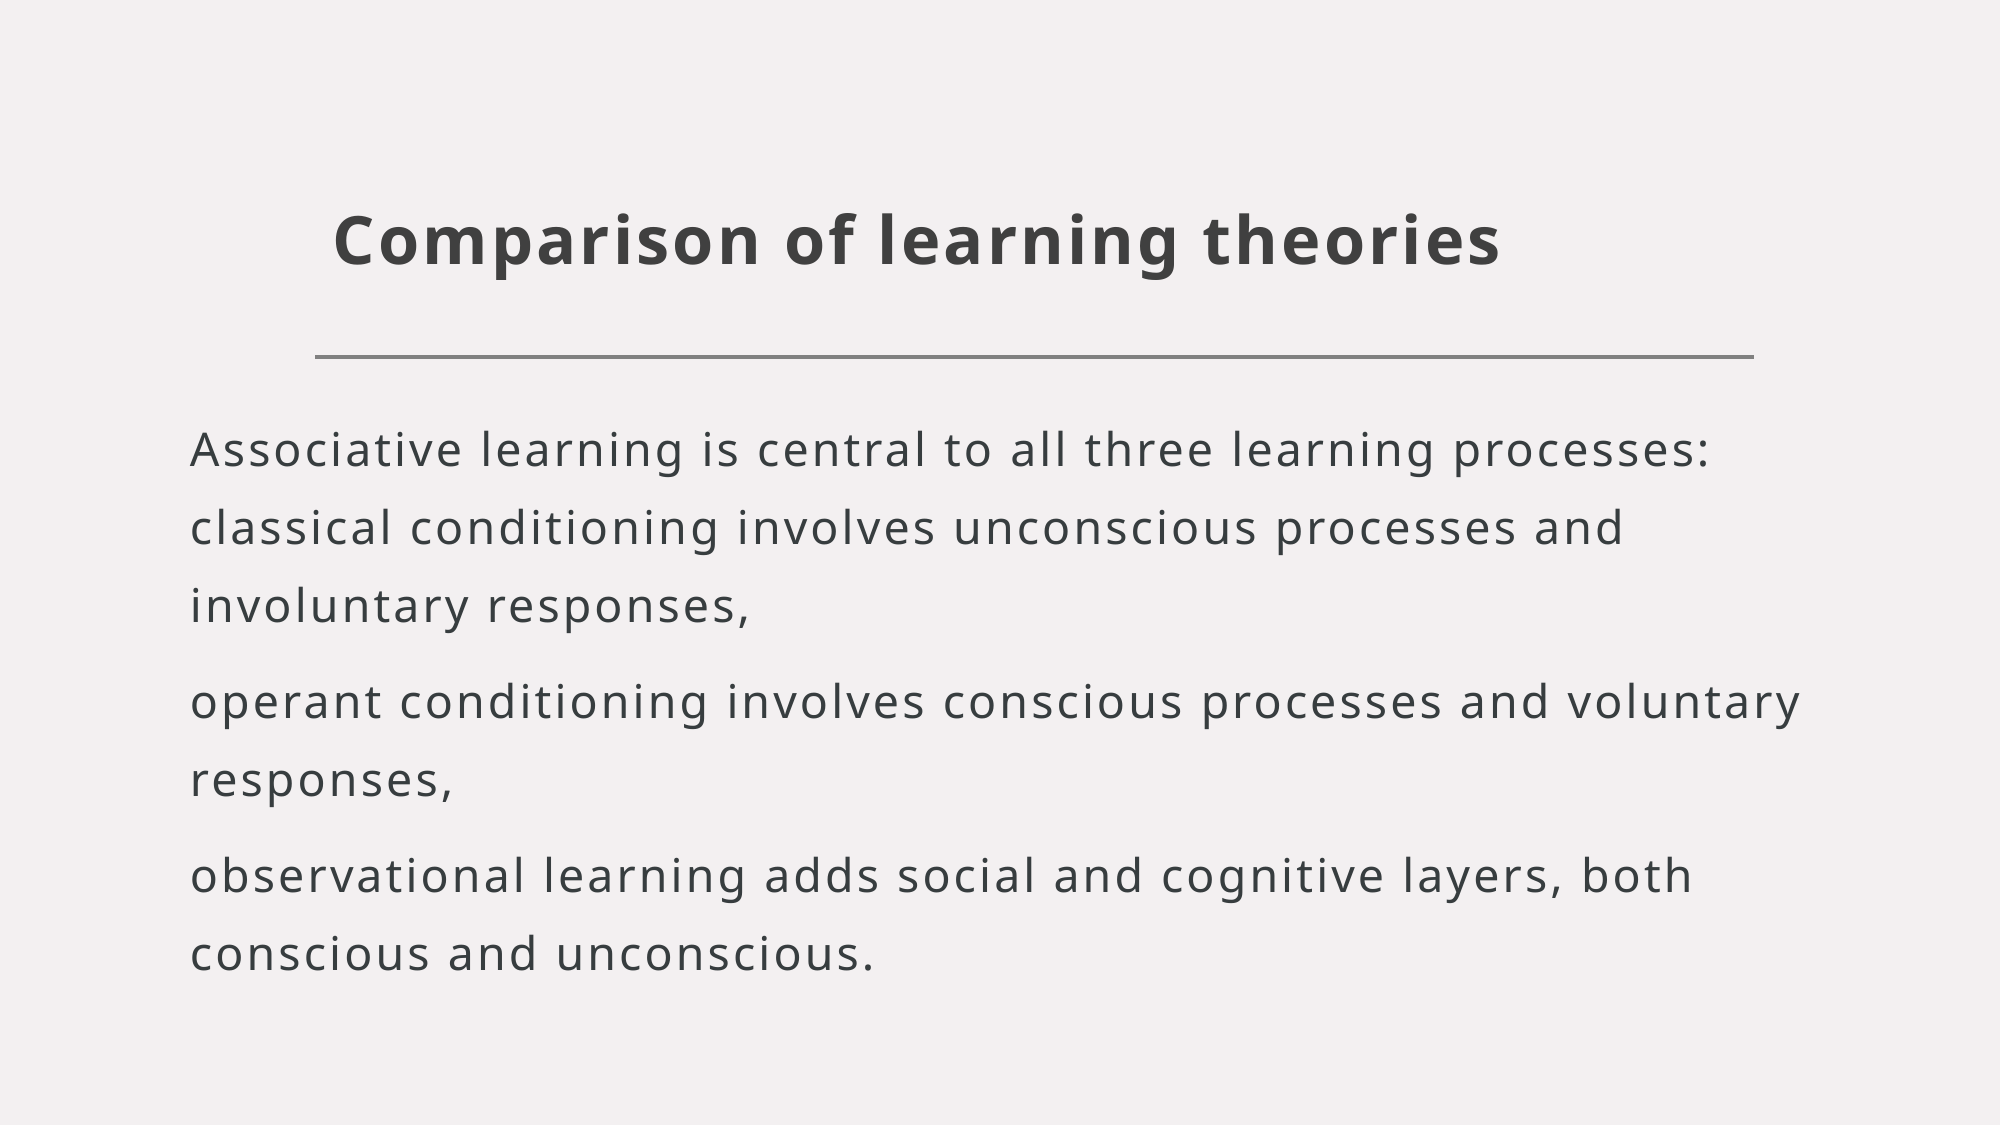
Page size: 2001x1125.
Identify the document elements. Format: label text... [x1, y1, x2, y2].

title Comparison of learning theories [315, 72, 1754, 294]
list Associative learning is central to all three learning processes: classical conditioning involves unconscious processes and involuntary responses, operant conditioning involves conscious processes and voluntary responses, observational learning adds social and cognitive layers, both conscious and unconscious. [172, 379, 1833, 1001]
